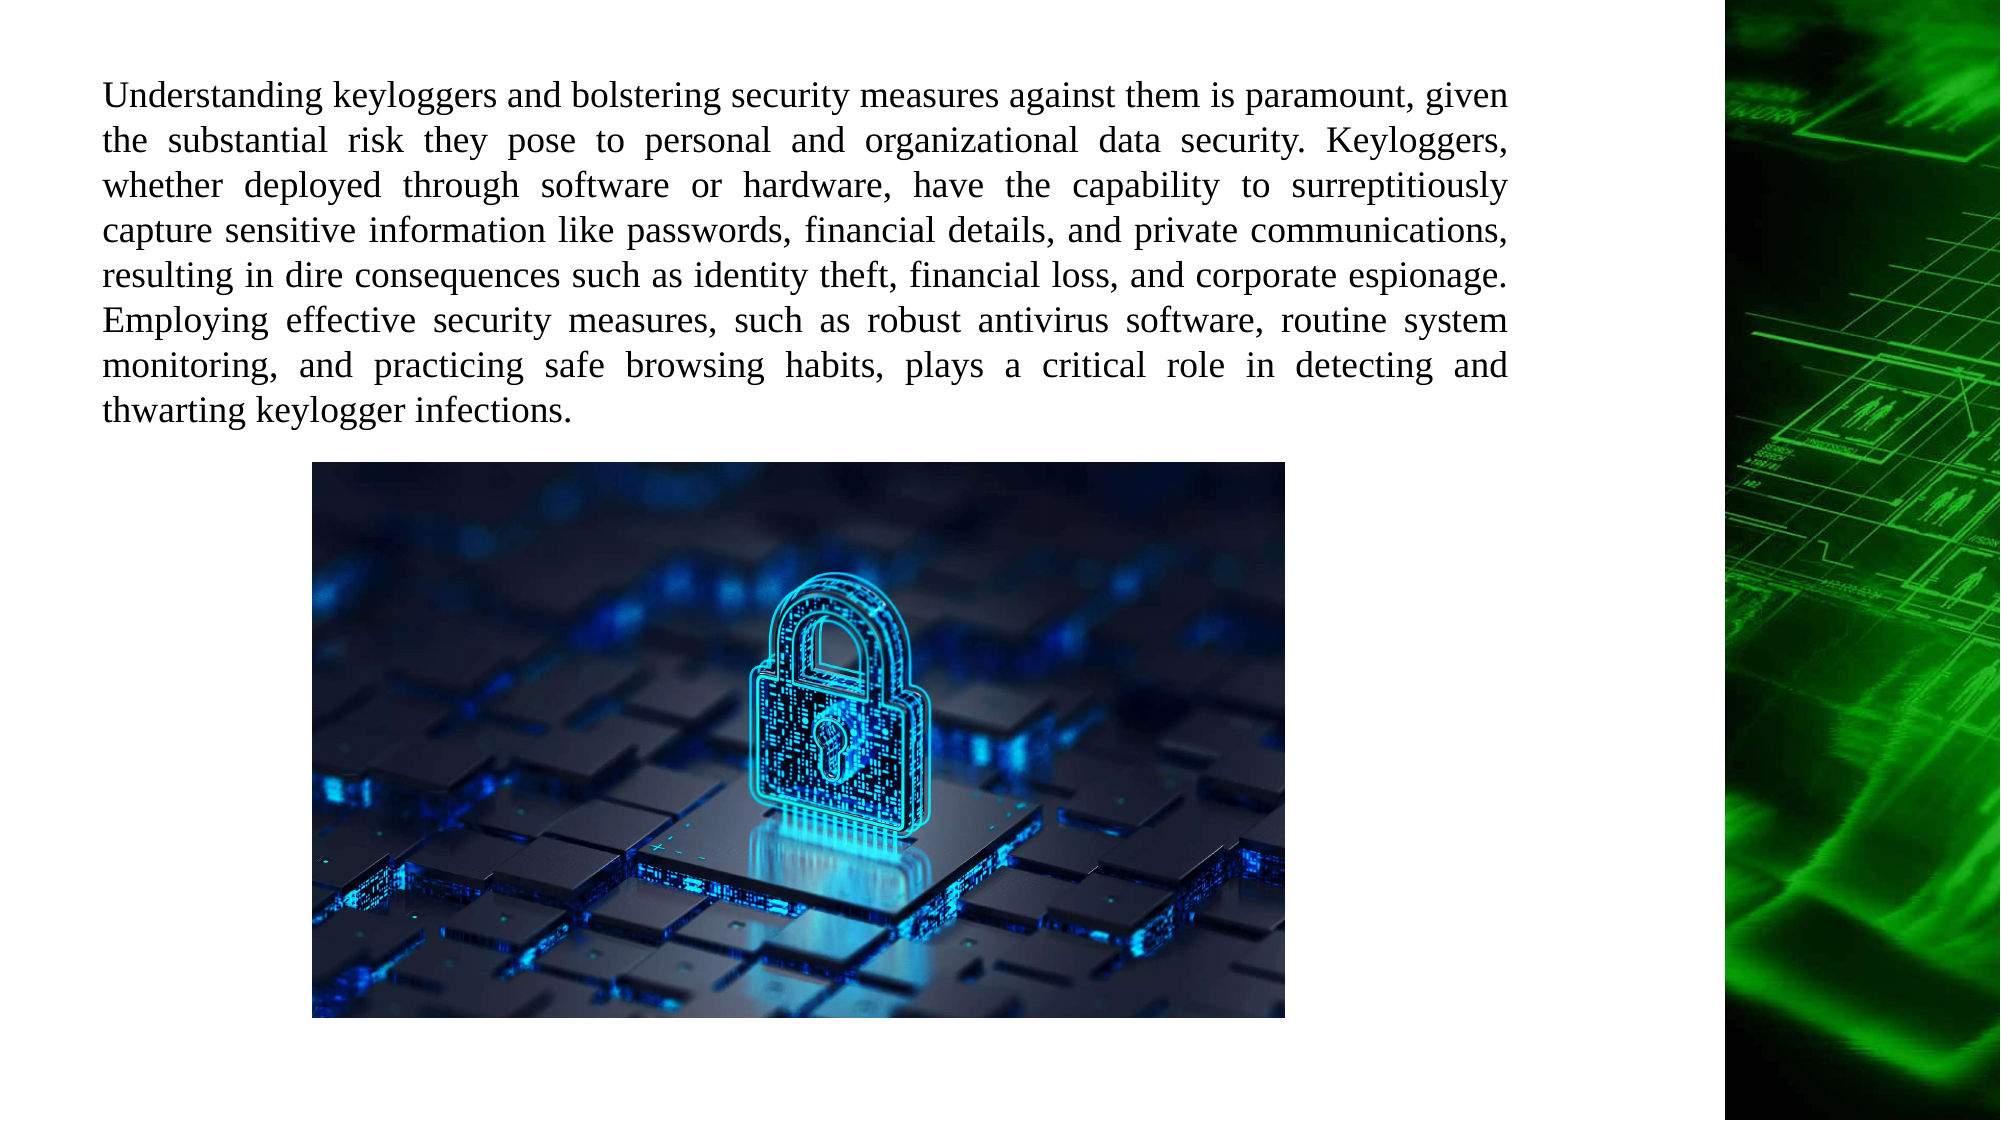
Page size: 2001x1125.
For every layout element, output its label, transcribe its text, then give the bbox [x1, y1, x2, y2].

picture [1724, 0, 2000, 1125]
text_box Understanding keyloggers and bolstering security measures against them is paramount, given the substantial risk they pose to personal and organizational data security. Keyloggers, whether deployed through software or hardware, have the capability to surreptitiously capture sensitive information like passwords, financial details, and private communications, resulting in dire consequences such as identity theft, financial loss, and corporate espionage. Employing effective security measures, such as robust antivirus software, routine system monitoring, and practicing safe browsing habits, plays a critical role in detecting and thwarting keylogger infections. [87, 62, 1525, 438]
picture [312, 462, 1285, 1018]
